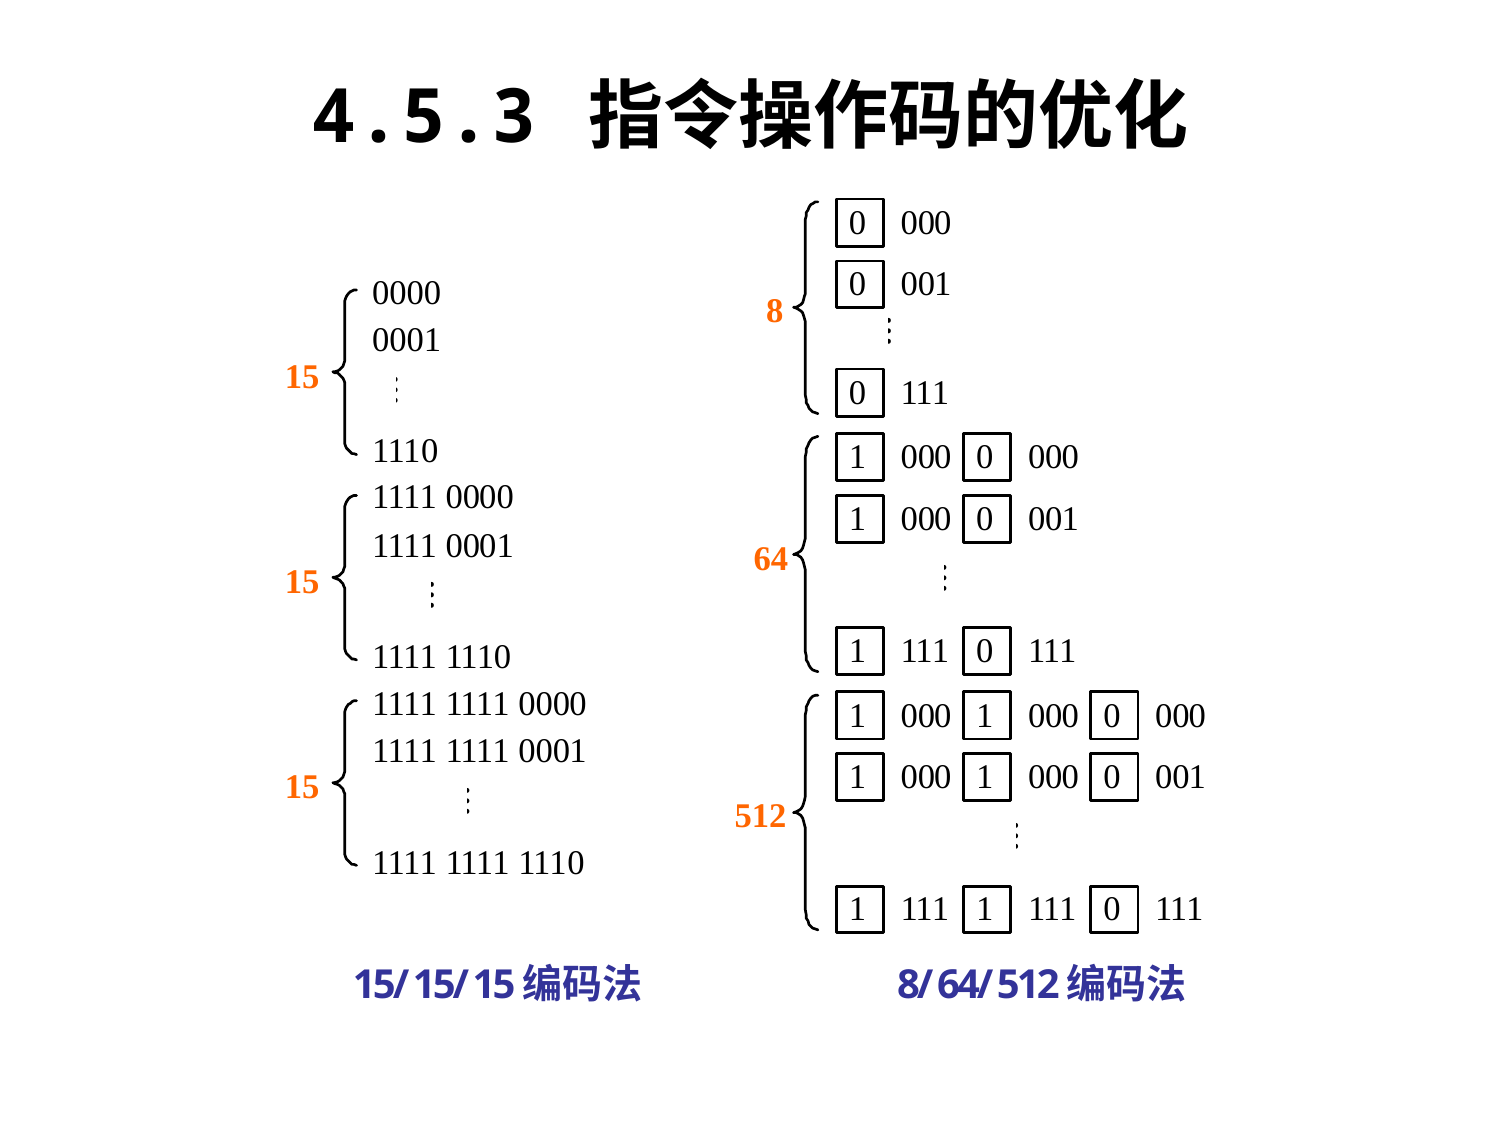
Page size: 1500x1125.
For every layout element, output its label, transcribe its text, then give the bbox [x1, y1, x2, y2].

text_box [277, 196, 1223, 1019]
title 4.5.3 指令操作码的优化 [75, 19, 1425, 207]
